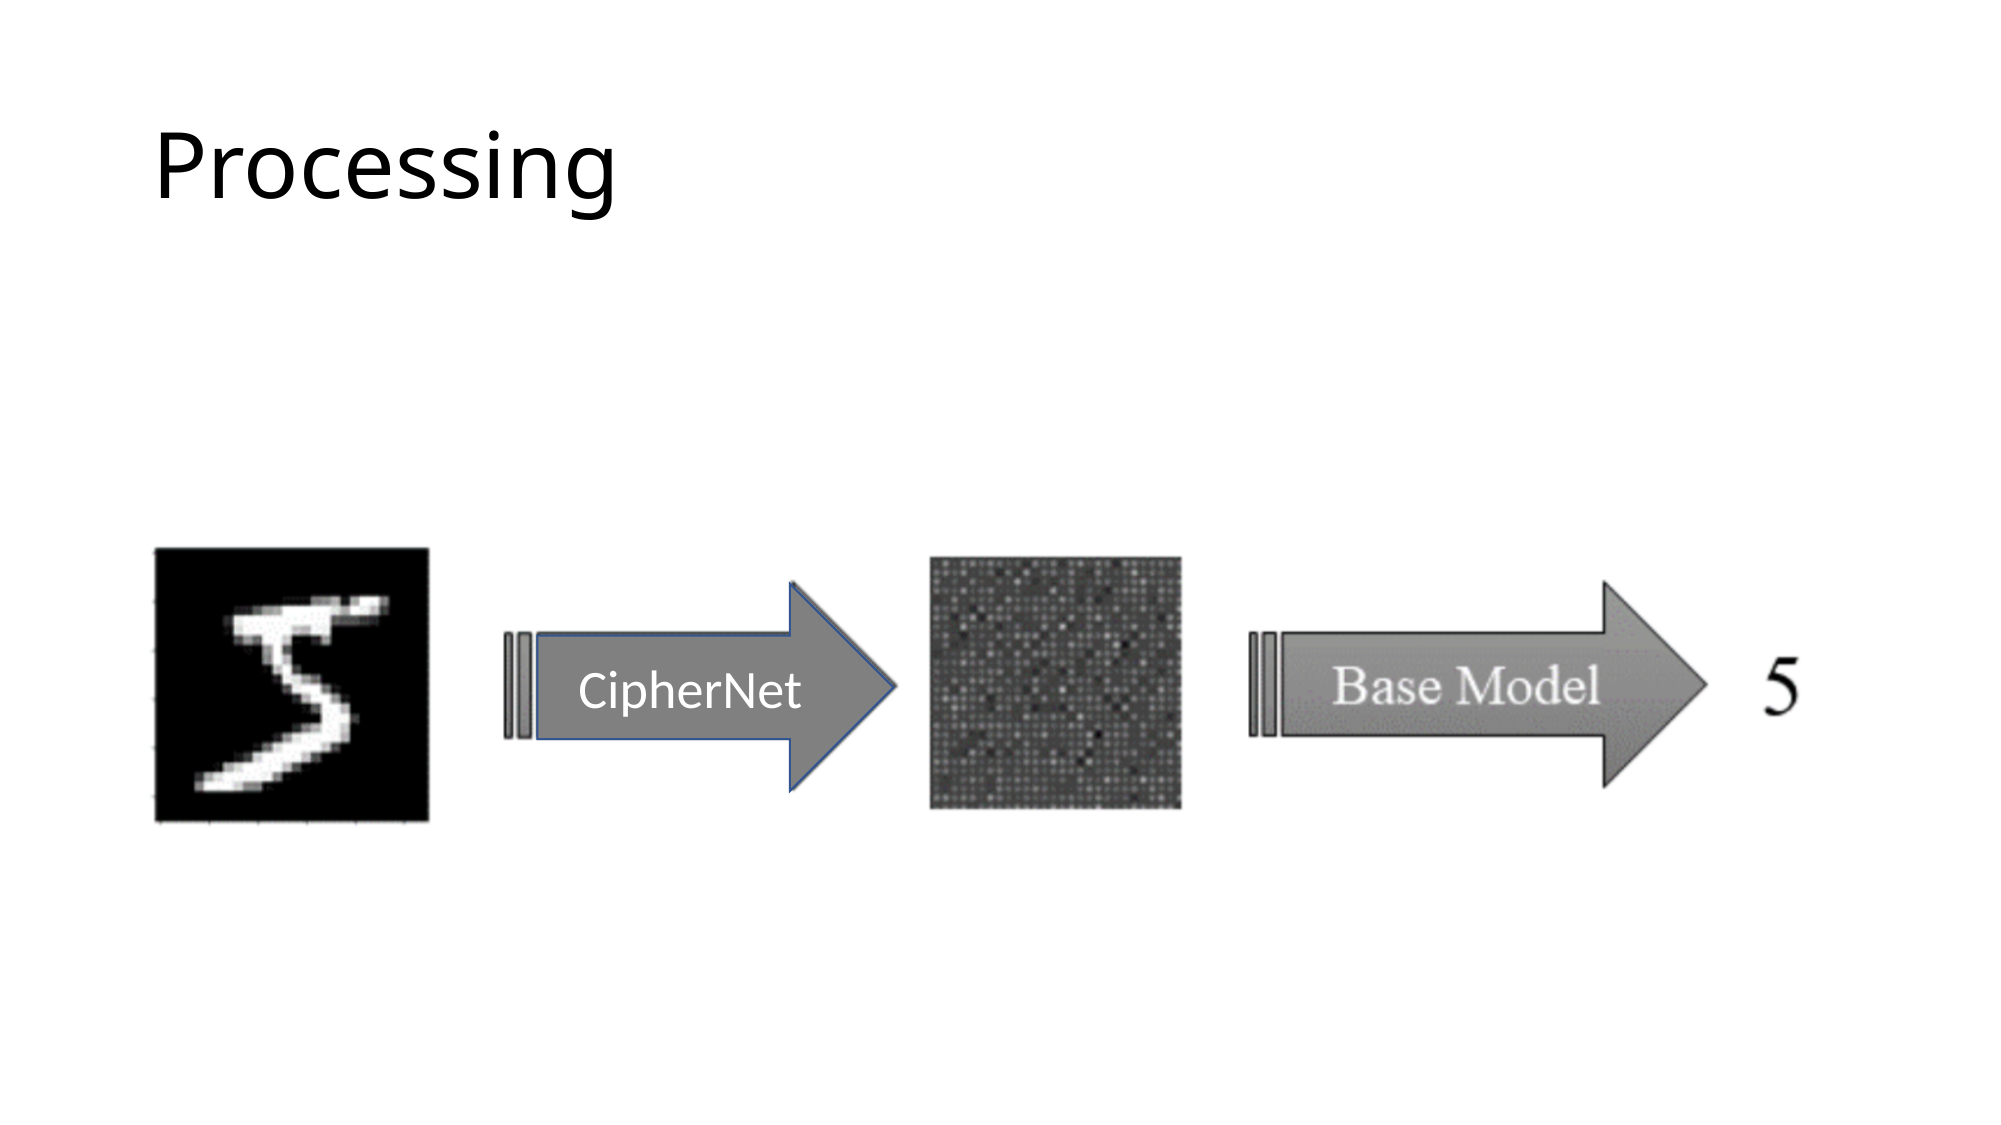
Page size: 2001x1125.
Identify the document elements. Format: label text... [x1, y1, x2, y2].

title Processing [137, 59, 1863, 278]
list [137, 436, 1863, 876]
